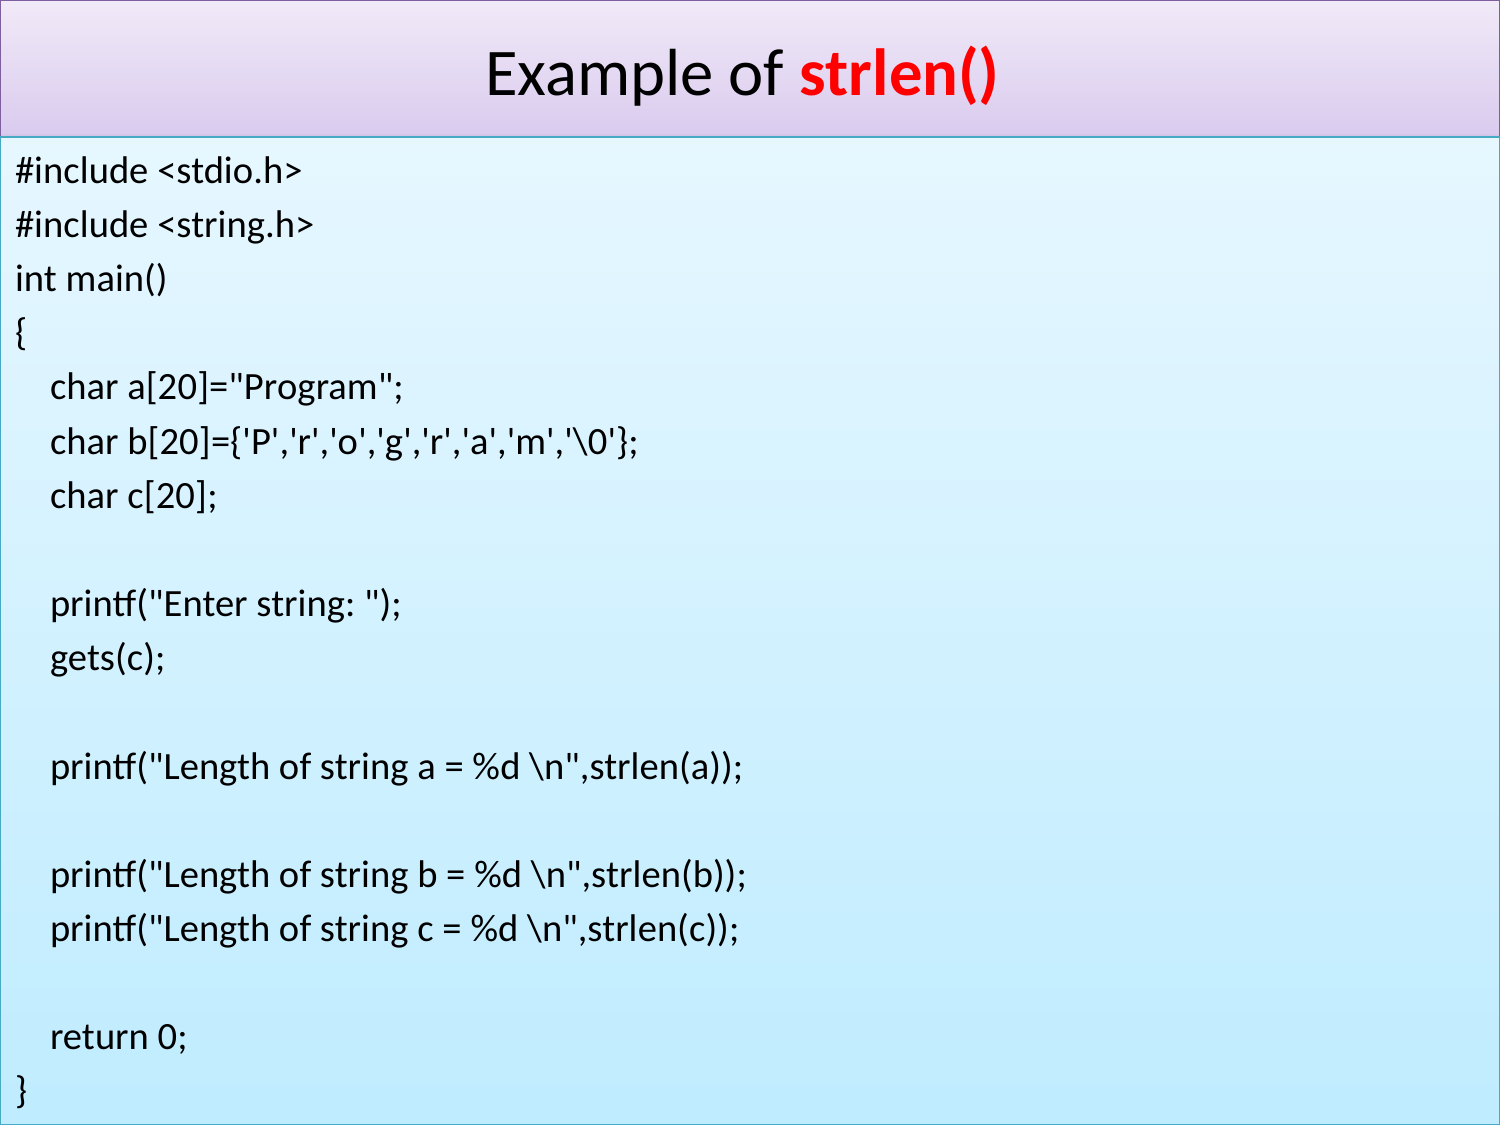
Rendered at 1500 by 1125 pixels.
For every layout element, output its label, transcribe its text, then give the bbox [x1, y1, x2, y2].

list #include <stdio.h> #include <string.h> int main() { char a[20]="Program"; char b[20]={'P','r','o','g','r','a','m','\0'}; char c[20]; printf("Enter string: "); gets(c); printf("Length of string a = %d \n",strlen(a)); printf("Length of string b = %d \n",strlen(b)); printf("Length of string c = %d \n",strlen(c)); return 0; } [0, 136, 1500, 1125]
title Example of strlen() [0, 0, 1500, 136]
